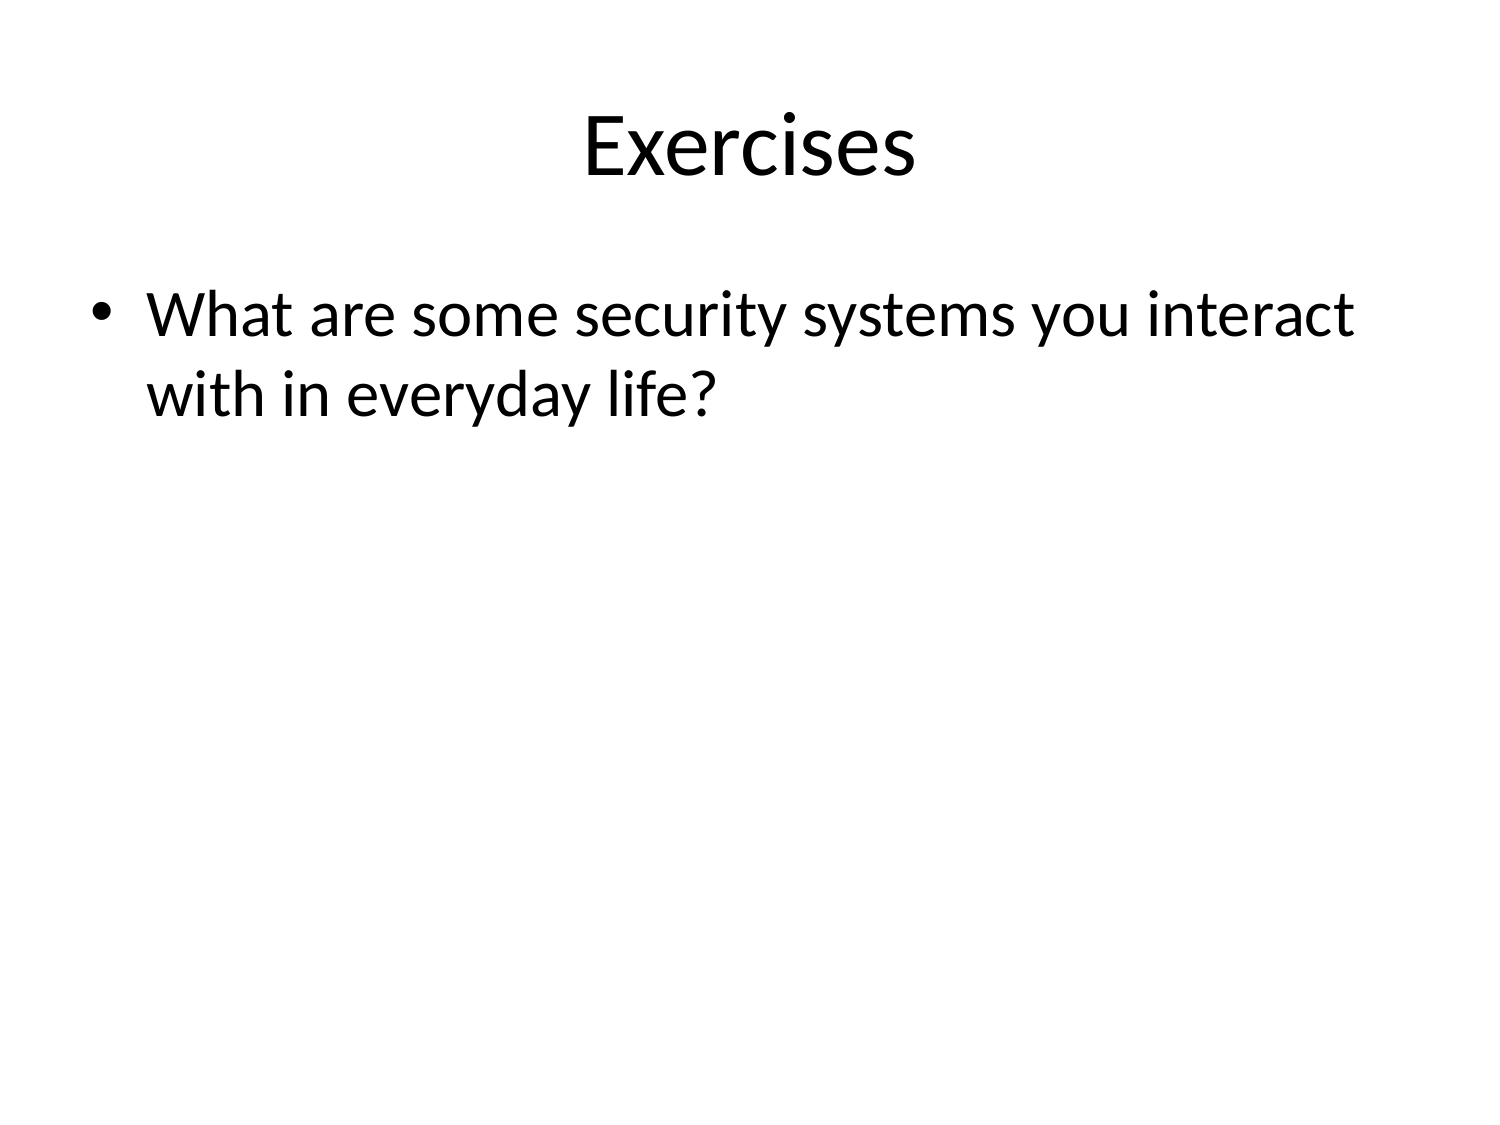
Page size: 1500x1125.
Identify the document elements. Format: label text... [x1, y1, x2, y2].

title Exercises [75, 45, 1425, 233]
list What are some security systems you interact with in everyday life? [75, 262, 1425, 1005]
